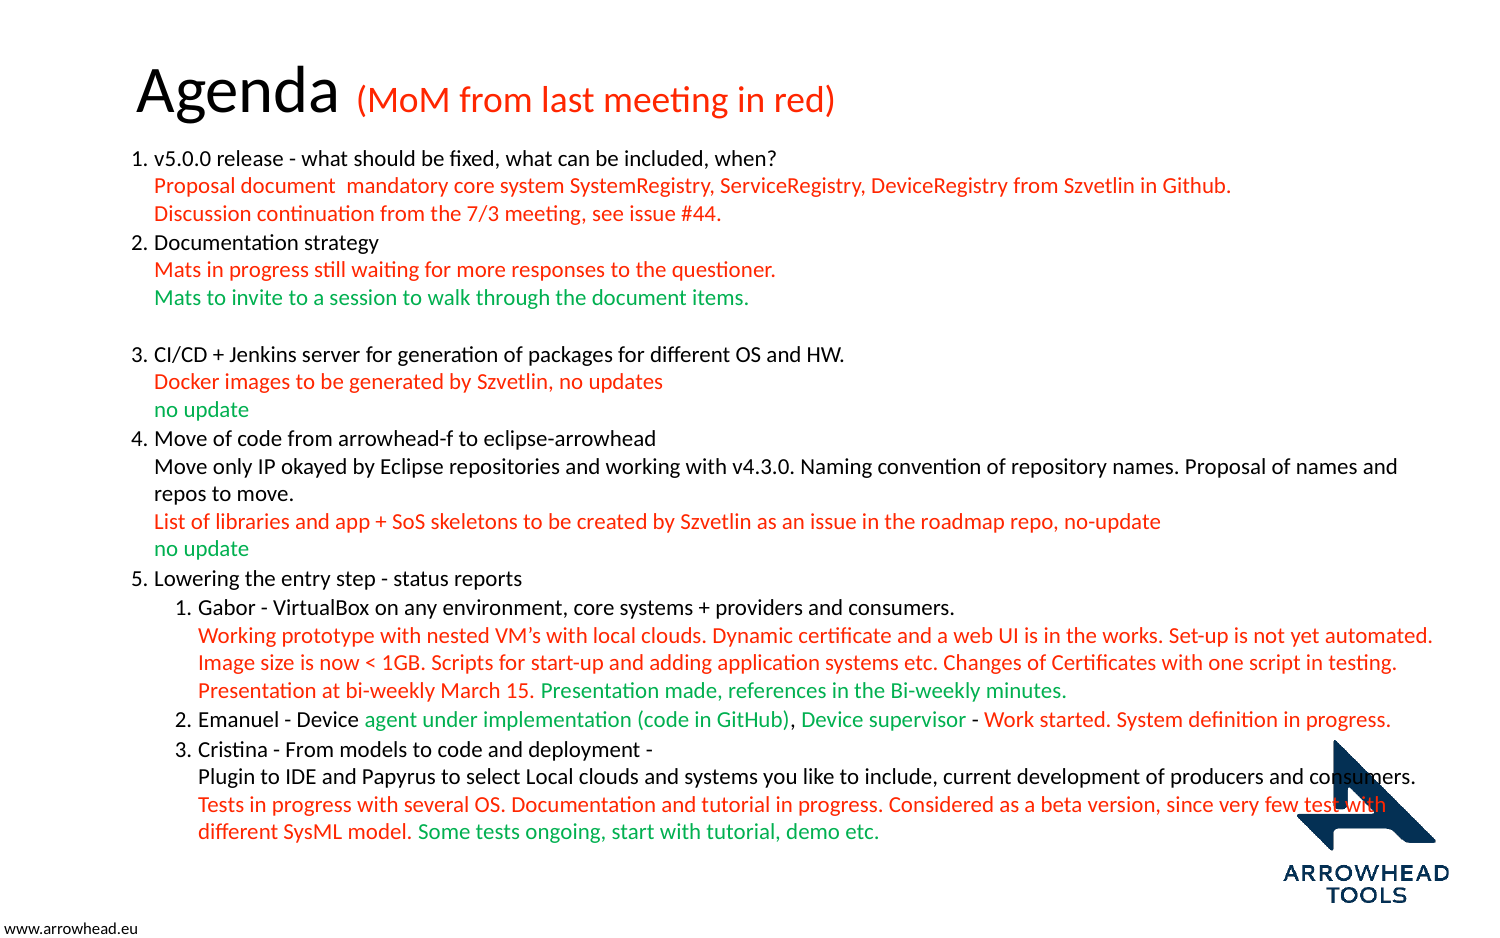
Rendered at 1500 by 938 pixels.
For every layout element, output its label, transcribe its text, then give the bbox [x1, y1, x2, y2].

title Agenda (MoM from last meeting in red) [128, 38, 1351, 135]
list v5.0.0 release - what should be fixed, what can be included, when? Proposal document mandatory core system SystemRegistry, ServiceRegistry, DeviceRegistry from Szvetlin in Github. Discussion continuation from the 7/3 meeting, see issue #44. Documentation strategy Mats in progress still waiting for more responses to the questioner. Mats to invite to a session to walk through the document items. CI/CD + Jenkins server for generation of packages for different OS and HW. Docker images to be generated by Szvetlin, no updates no update Move of code from arrowhead-f to eclipse-arrowhead Move only IP okayed by Eclipse repositories and working with v4.3.0. Naming convention of repository names. Proposal of names and repos to move. List of libraries and app + SoS skeletons to be created by Szvetlin as an issue in the roadmap repo, no-update no update Lowering the entry step - status reports Gabor - VirtualBox on any environment, core systems + providers and consumers. Working prototype with nested VM’s with local clouds. Dynamic certificate and a web UI is in the works. Set-up is not yet automated. Image size is now < 1GB. Scripts for start-up and adding application systems etc. Changes of Certificates with one script in testing. Presentation at bi-weekly March 15. Presentation made, references in the Bi-weekly minutes. Emanuel - Device agent under implementation (code in GitHub), Device supervisor - Work started. System definition in progress. Cristina - From models to code and deployment - Plugin to IDE and Papyrus to select Local clouds and systems you like to include, current development of producers and consumers. Tests in progress with several OS. Documentation and tutorial in progress. Considered as a beta version, since very few test with different SysML model. Some tests ongoing, start with tutorial, demo etc. [123, 135, 1453, 857]
picture [1283, 857, 1449, 903]
